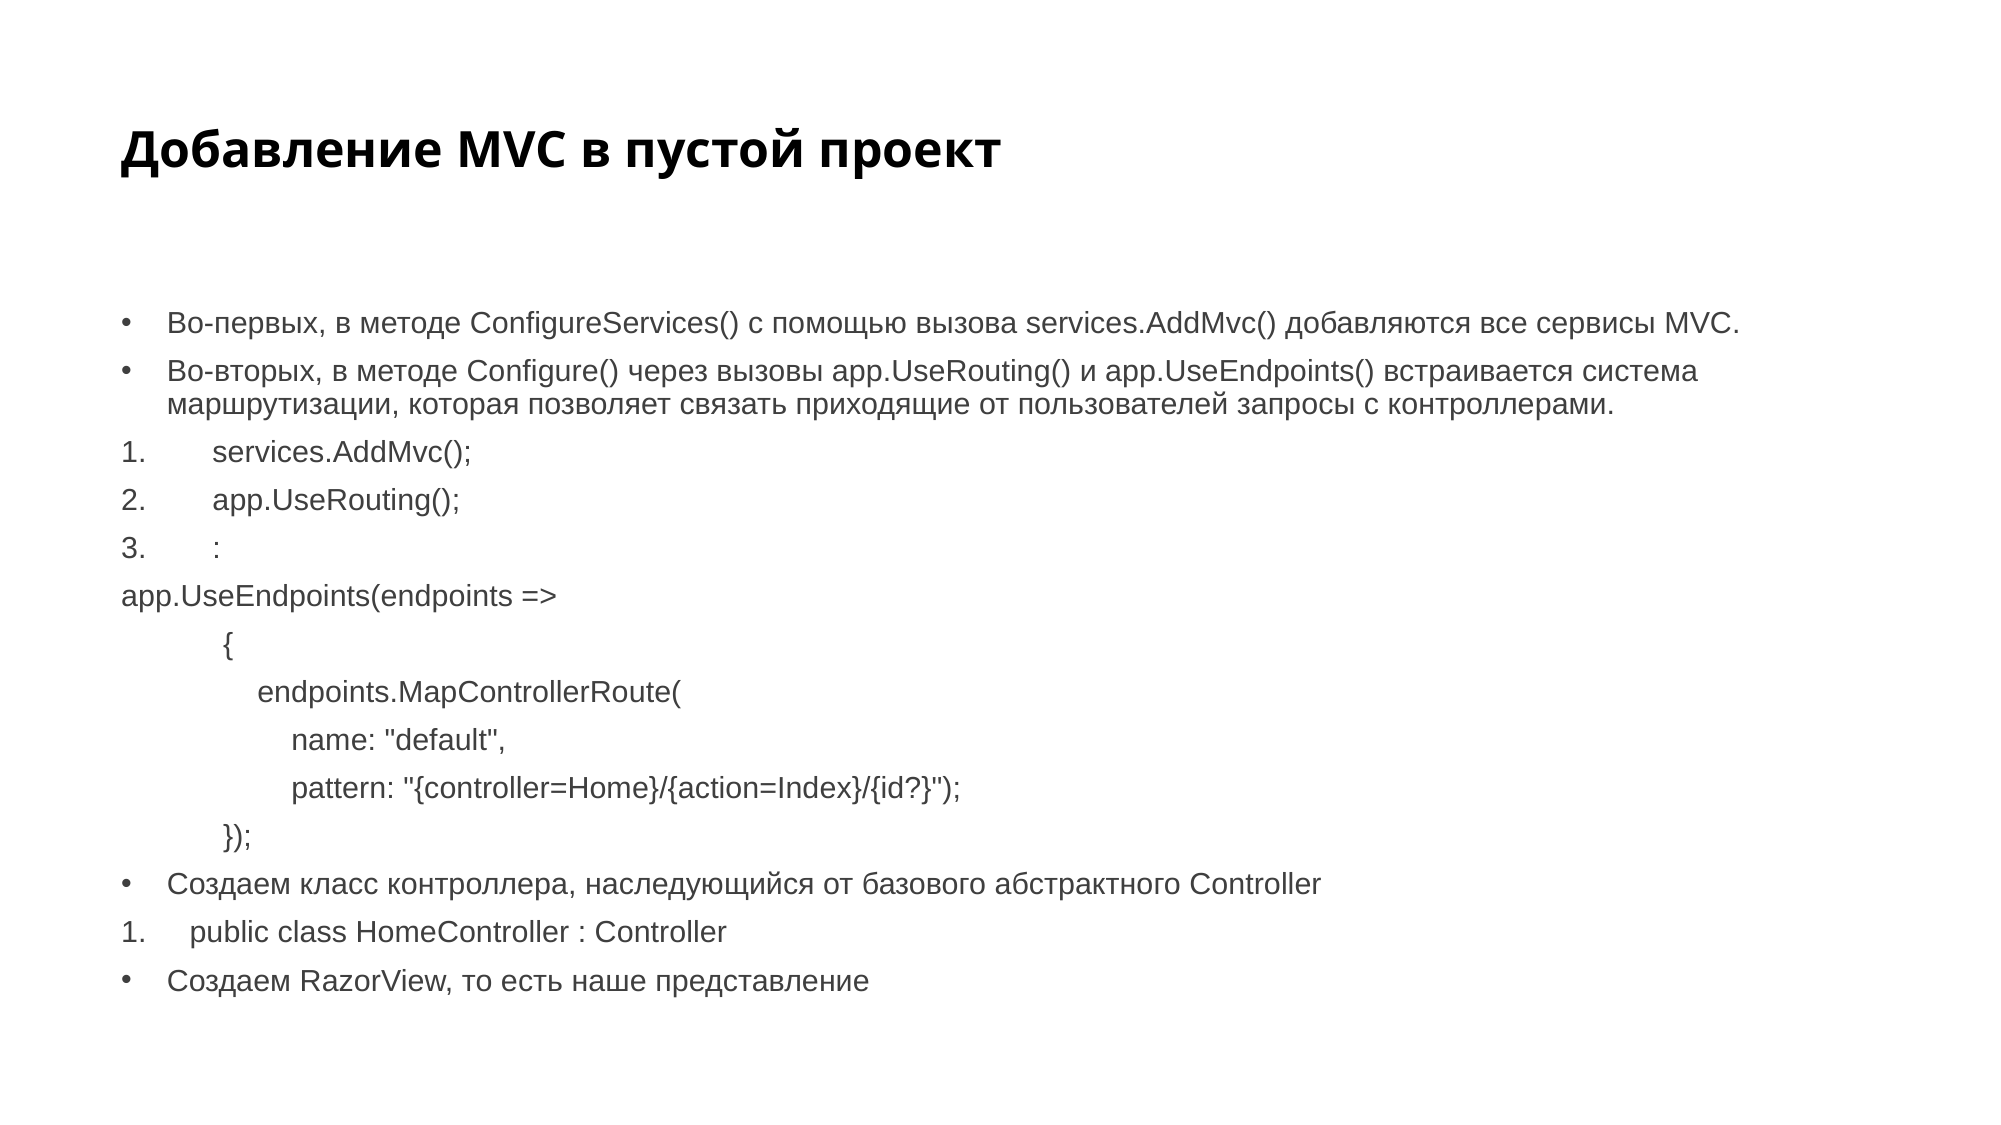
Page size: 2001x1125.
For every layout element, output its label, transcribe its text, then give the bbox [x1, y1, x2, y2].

title Добавление MVC в пустой проект [106, 42, 1832, 260]
list Во-первых, в методе ConfigureServices() с помощью вызова services.AddMvc() добавляются все сервисы MVC. Во-вторых, в методе Configure() через вызовы app.UseRouting() и app.UseEndpoints() встраивается система маршрутизации, которая позволяет связать приходящие от пользователей запросы с контроллерами. services.AddMvc(); app.UseRouting(); : app.UseEndpoints(endpoints => { endpoints.MapControllerRoute( name: "default", pattern: "{controller=Home}/{action=Index}/{id?}"); }); Создаем класс контроллера, наследующийся от базового абстрактного Controller public class HomeController : Controller Создаем RazorView, то есть наше представление [106, 299, 1832, 1014]
